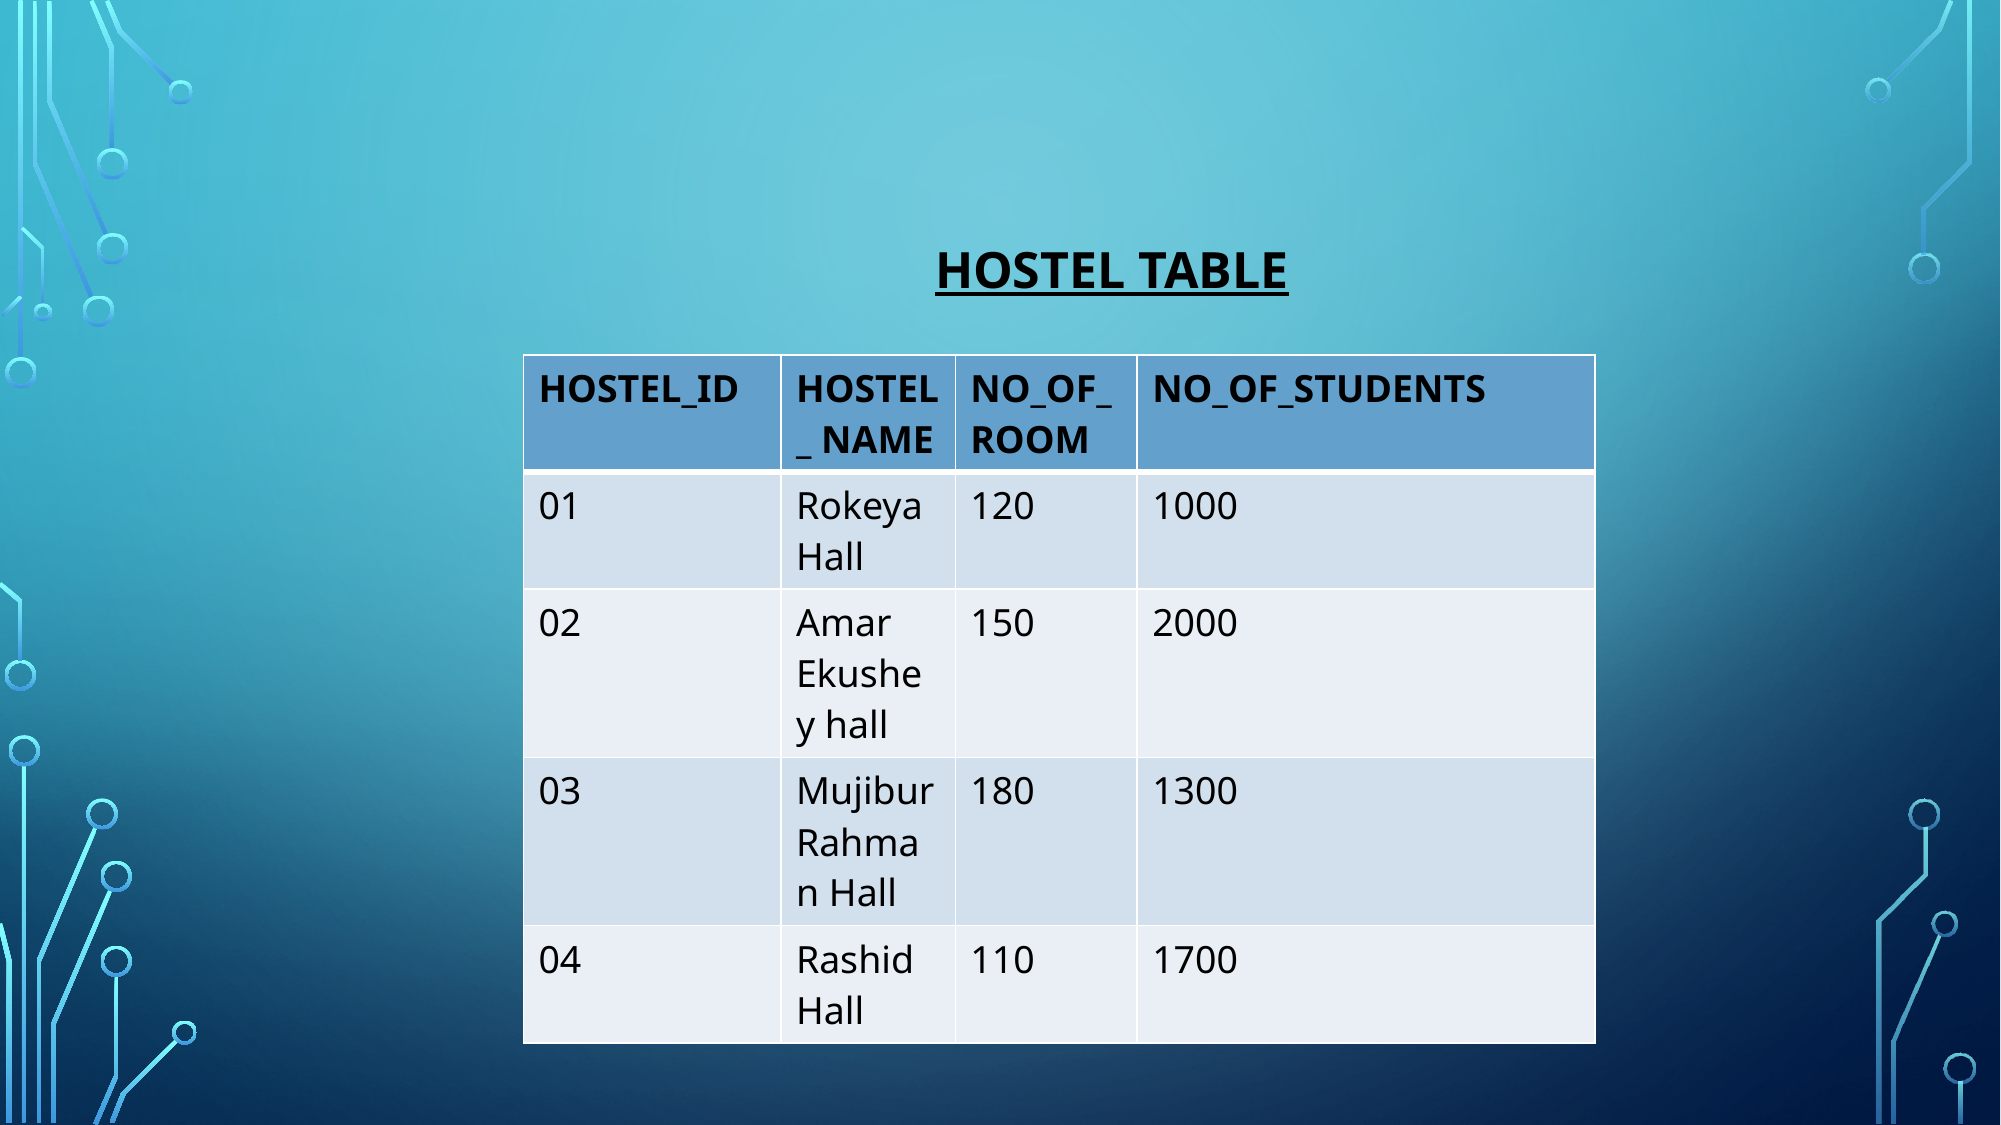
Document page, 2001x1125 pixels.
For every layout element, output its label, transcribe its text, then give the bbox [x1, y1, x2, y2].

table_cell 110 [956, 926, 1136, 1042]
table_cell 01 [524, 475, 780, 588]
text_box HOSTEL TABLE [920, 231, 1596, 306]
table_header NO_OF_STUDENTS [1138, 356, 1594, 469]
table_cell 2000 [1138, 590, 1594, 757]
table_cell 1300 [1138, 758, 1594, 925]
table_cell 04 [524, 926, 780, 1042]
table_cell 180 [956, 758, 1136, 925]
table_cell 1700 [1138, 926, 1594, 1042]
table_cell 1000 [1138, 475, 1594, 588]
table_header HOSTEL_ID [524, 356, 780, 469]
table_cell Rashid Hall [782, 926, 955, 1042]
table_cell 150 [956, 590, 1136, 757]
table_cell 120 [956, 475, 1136, 588]
table_cell Amar Ekushey hall [782, 590, 955, 757]
table_cell Mujibur Rahman Hall [782, 758, 955, 925]
table_header HOSTEL_ NAME [782, 356, 955, 469]
table_cell 02 [524, 590, 780, 757]
table_cell Rokeya Hall [782, 475, 955, 588]
table_cell 03 [524, 758, 780, 925]
table_header NO_OF_ ROOM [956, 356, 1136, 469]
